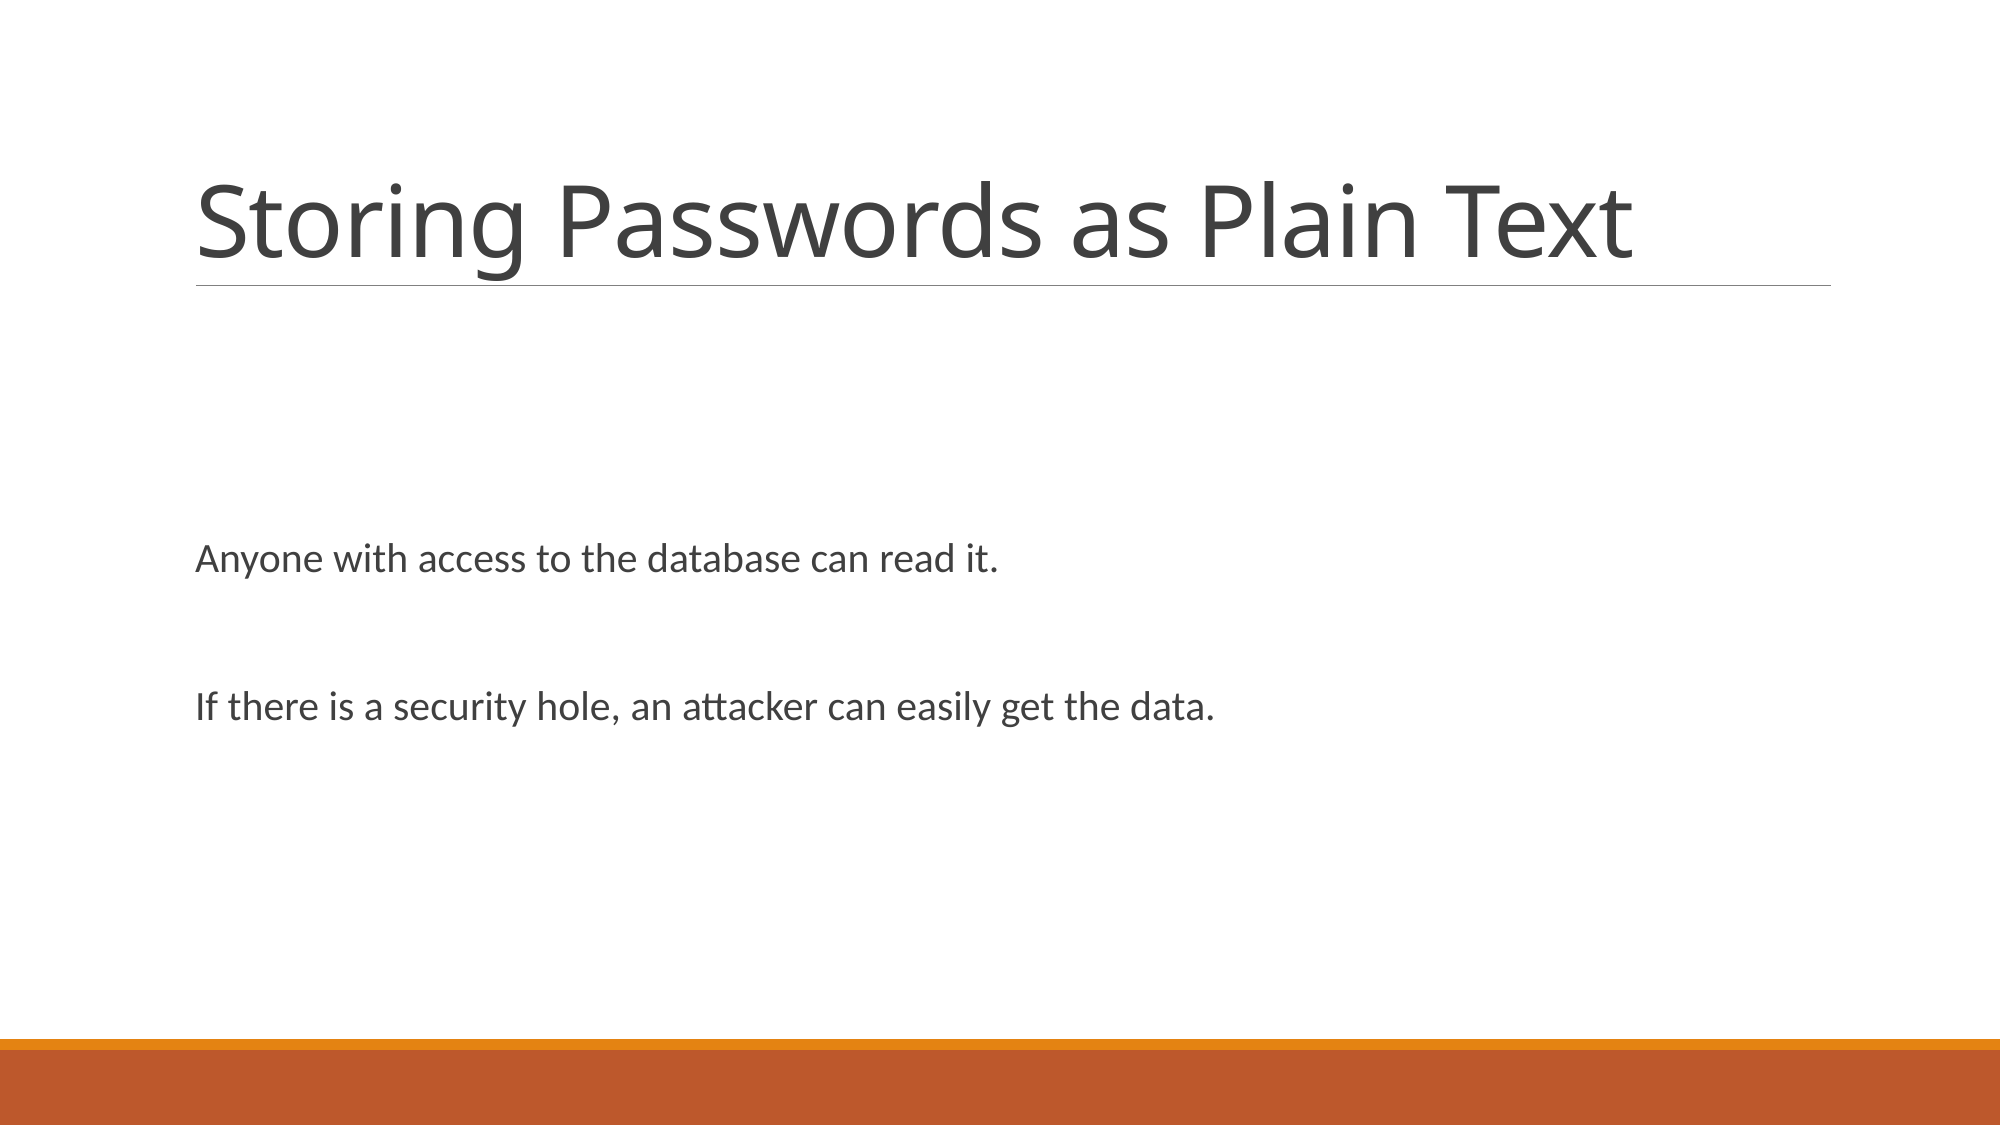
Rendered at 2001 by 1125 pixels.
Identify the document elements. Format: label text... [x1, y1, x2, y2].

title Storing Passwords as Plain Text [180, 47, 1830, 285]
list Anyone with access to the database can read it. If there is a security hole, an attacker can easily get the data. [180, 302, 1830, 963]
